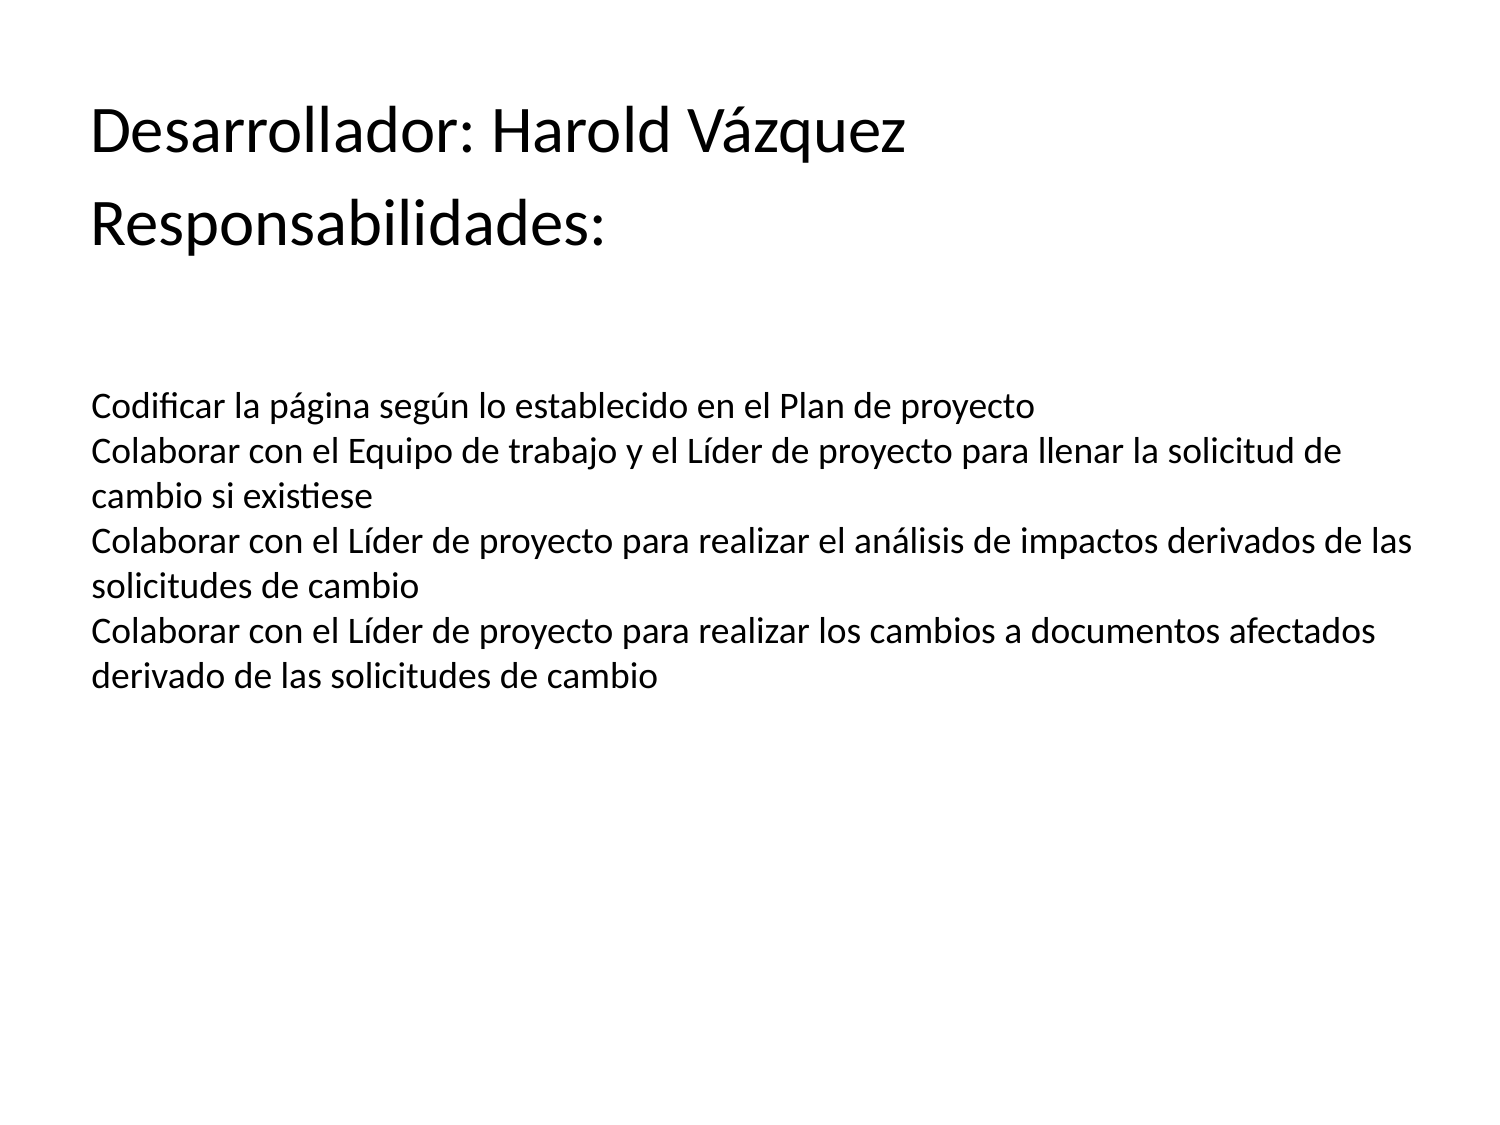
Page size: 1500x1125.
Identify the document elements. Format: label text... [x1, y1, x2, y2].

list Desarrollador: Harold Vázquez Responsabilidades: [75, 78, 1425, 1005]
text_box Codificar la página según lo establecido en el Plan de proyecto Colaborar con el Equipo de trabajo y el Líder de proyecto para llenar la solicitud de cambio si existiese Colaborar con el Líder de proyecto para realizar el análisis de impactos derivados de las solicitudes de cambio Colaborar con el Líder de proyecto para realizar los cambios a documentos afectados derivado de las solicitudes de cambio [76, 373, 1436, 704]
